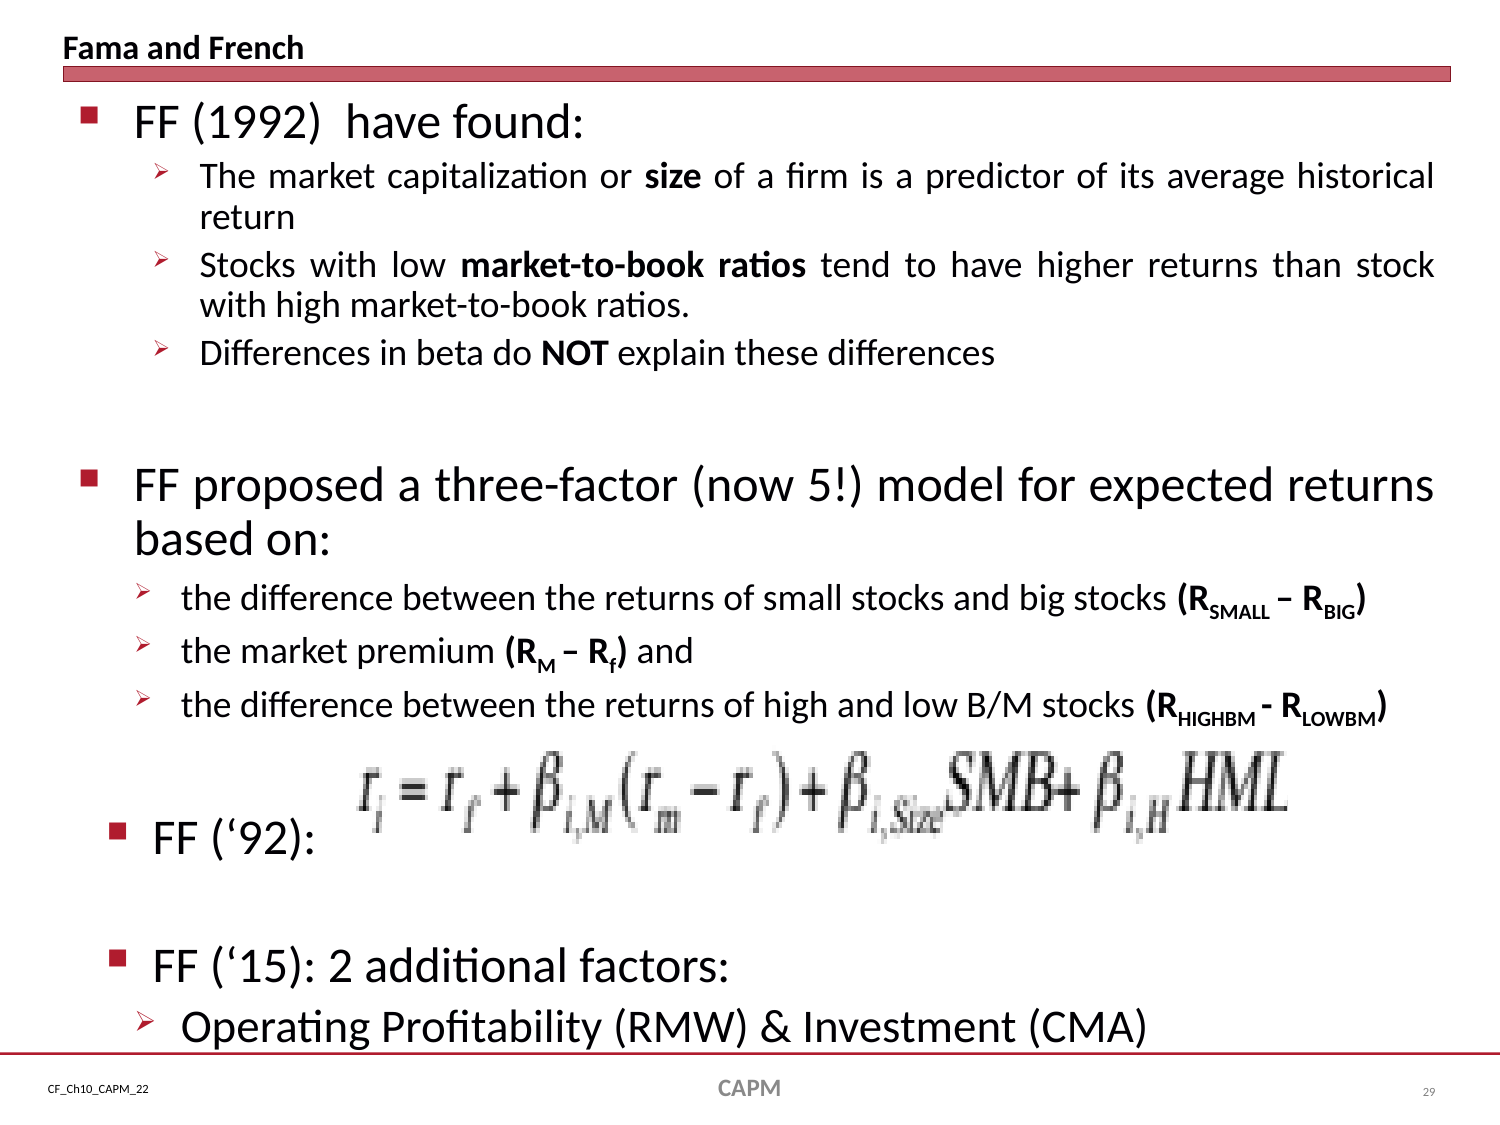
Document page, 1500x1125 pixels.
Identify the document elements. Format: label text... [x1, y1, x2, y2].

title Fama and French [62, 6, 1451, 67]
list FF (1992) have found: The market capitalization or size of a firm is a predictor of its average historical return Stocks with low market-to-book ratios tend to have higher returns than stock with high market-to-book ratios. Differences in beta do NOT explain these differences FF proposed a three-factor (now 5!) model for expected returns based on: the difference between the returns of small stocks and big stocks (RSMALL – RBIG) the market premium (RM – Rf) and the difference between the returns of high and low B/M stocks (RHIGHBM - RLOWBM) FF (‘92): FF (‘15): 2 additional factors: Operating Profitability (RMW) & Investment (CMA) [63, 87, 1451, 1041]
footer CAPM [512, 1056, 988, 1117]
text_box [349, 724, 1288, 851]
slide_number 29 [1375, 1061, 1451, 1122]
